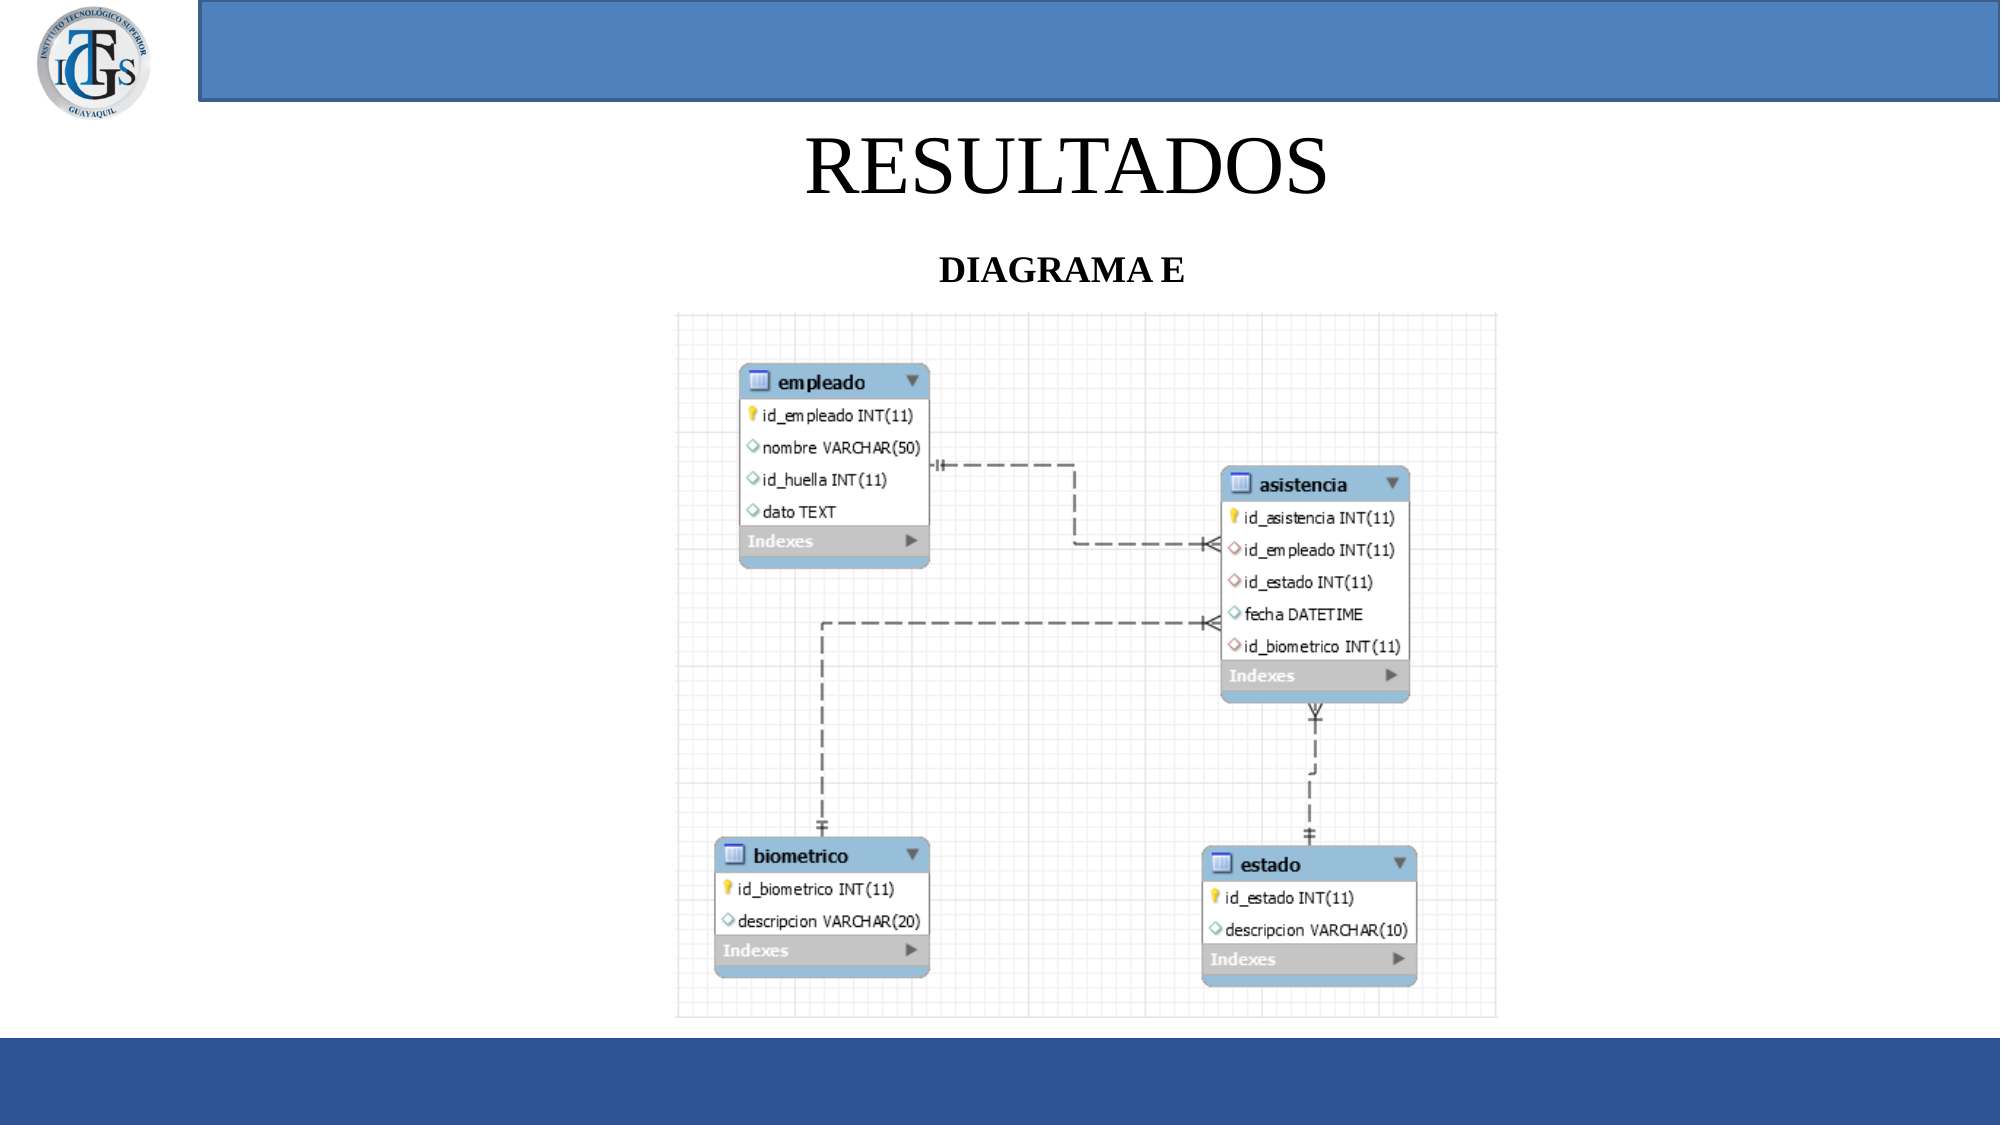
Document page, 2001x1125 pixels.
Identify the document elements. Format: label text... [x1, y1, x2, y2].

picture [674, 312, 1499, 1018]
text_box [0, 1039, 2000, 1125]
picture [29, 0, 161, 126]
text_box RESULTADOS [262, 107, 1870, 210]
text_box [198, 0, 2000, 102]
text_box DIAGRAMA E [737, 237, 1388, 298]
